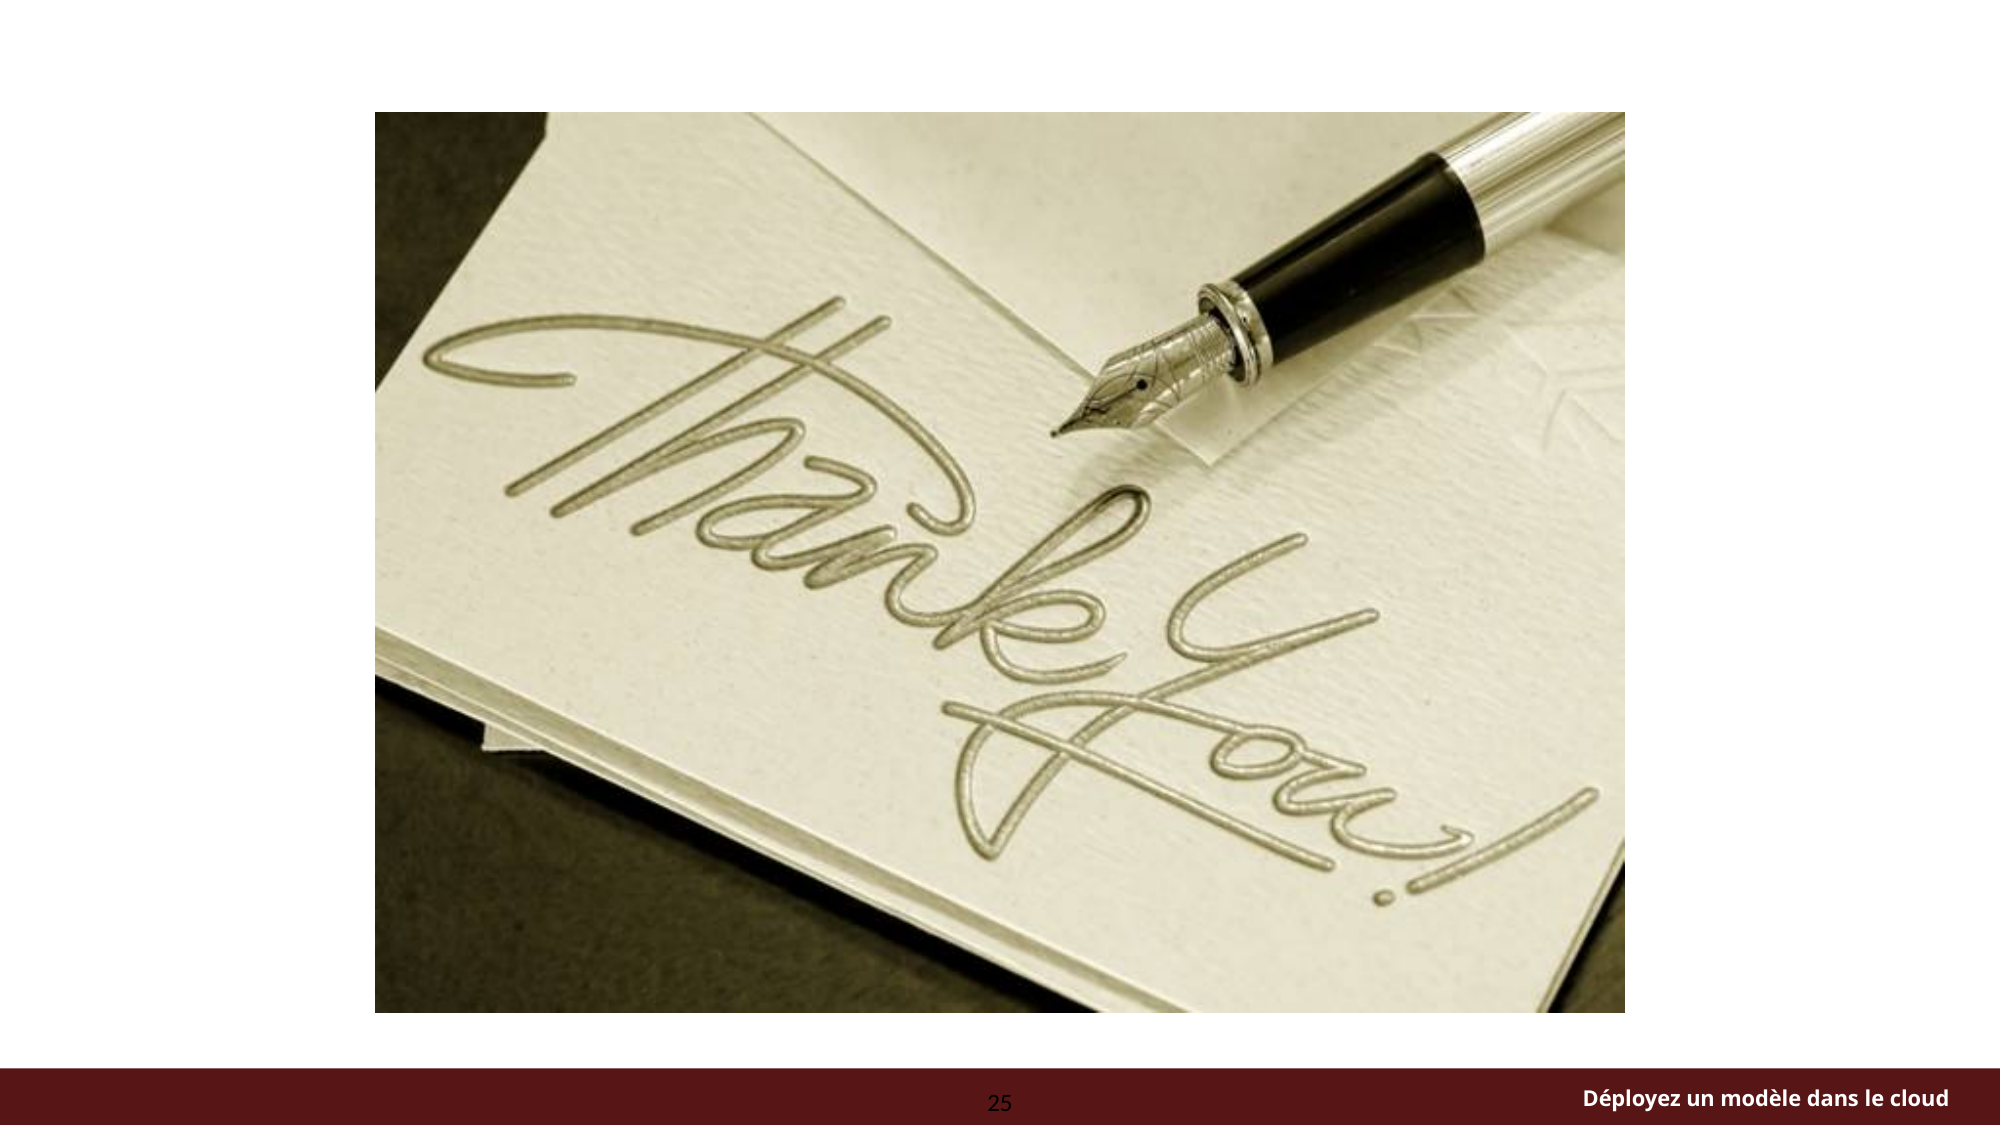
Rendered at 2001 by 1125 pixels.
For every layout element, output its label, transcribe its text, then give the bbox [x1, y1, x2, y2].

picture [374, 112, 1625, 1013]
slide_number 25 [774, 1071, 1225, 1125]
